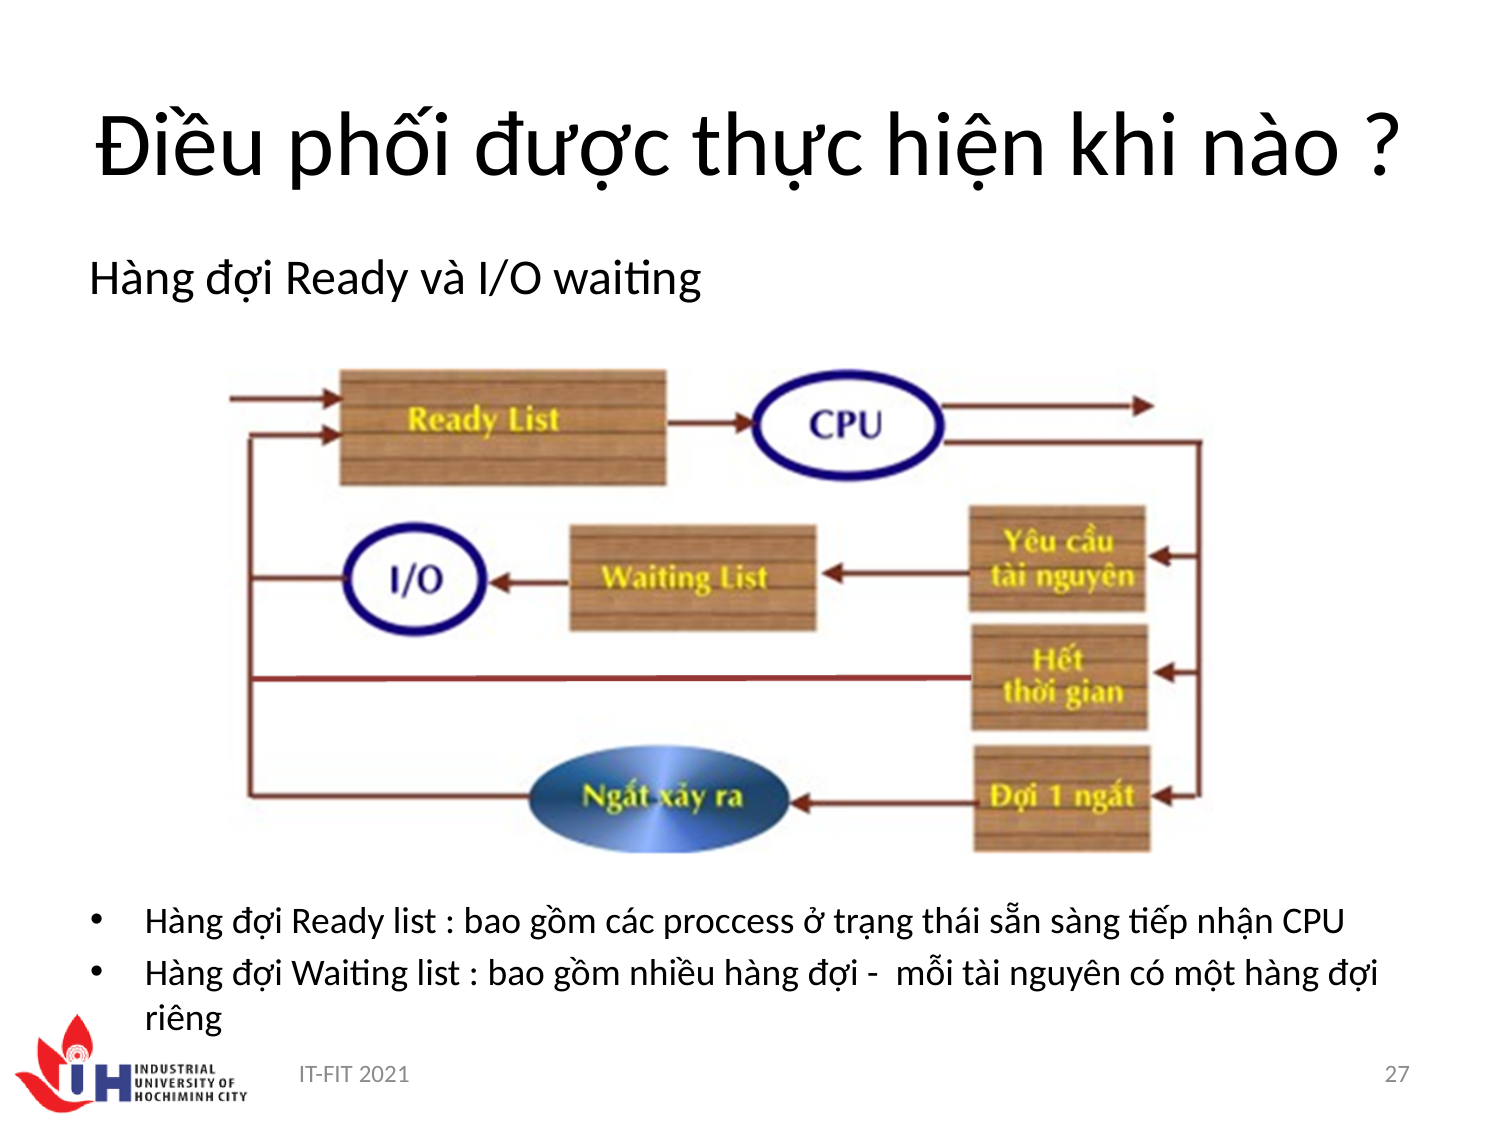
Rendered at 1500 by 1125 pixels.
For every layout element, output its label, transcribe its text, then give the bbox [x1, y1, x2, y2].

slide_number 27 [1074, 1042, 1425, 1103]
text_box Hàng đợi Ready và I/O waiting [74, 237, 1263, 313]
picture [212, 362, 1213, 867]
title Điều phối được thực hiện khi nào ? [75, 45, 1425, 233]
slide_number IT-FIT 2021 [75, 1042, 425, 1103]
picture [11, 1012, 250, 1115]
list Hàng đợi Ready list : bao gồm các proccess ở trạng thái sẵn sàng tiếp nhận CPU Hàng đợi Waiting list : bao gồm nhiều hàng đợi - mỗi tài nguyên có một hàng đợi riêng [75, 262, 1438, 1050]
